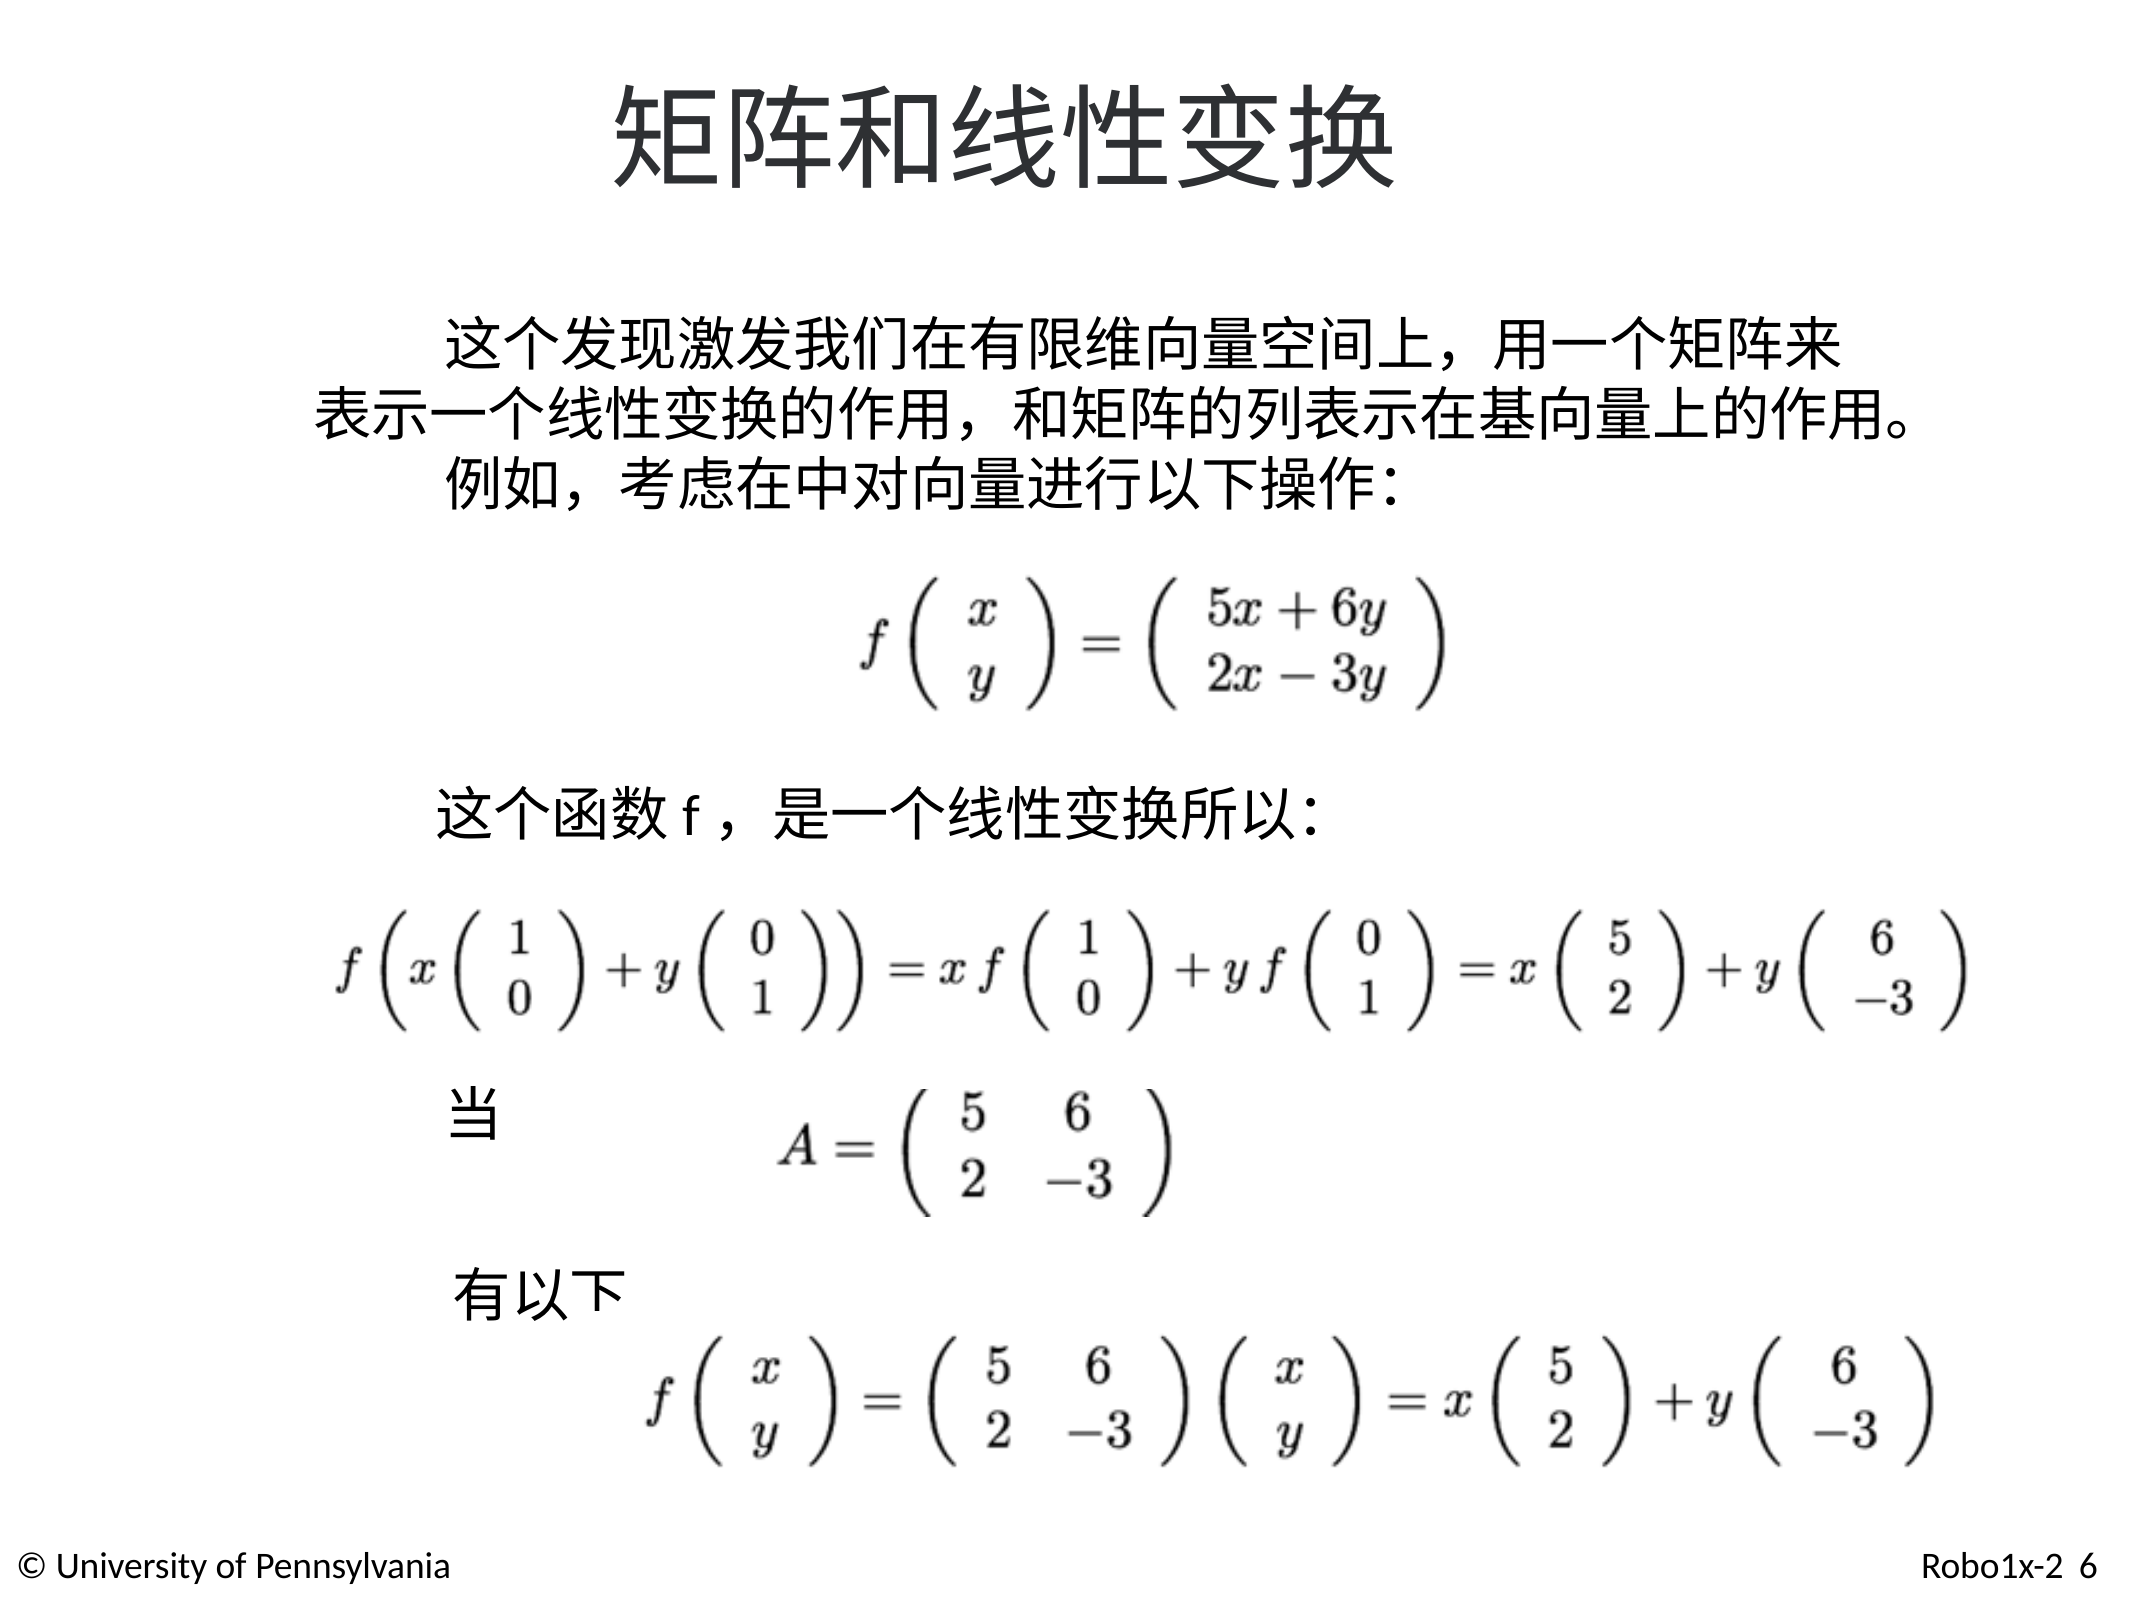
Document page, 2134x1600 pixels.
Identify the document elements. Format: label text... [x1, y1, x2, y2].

picture [828, 559, 1479, 738]
text_box 当 [429, 1082, 518, 1155]
text_box 这个函数f，是一个线性变换所以： [420, 769, 1370, 855]
text_box 有以下 [438, 1250, 643, 1336]
slide_number Robo1x-2 6 [1909, 1548, 2117, 1600]
picture [591, 1310, 1955, 1491]
picture [741, 1089, 1222, 1217]
title 矩阵和线性变换 [317, 25, 1816, 335]
footer © University of Pennsylvania [13, 1548, 460, 1600]
picture [275, 887, 2014, 1071]
